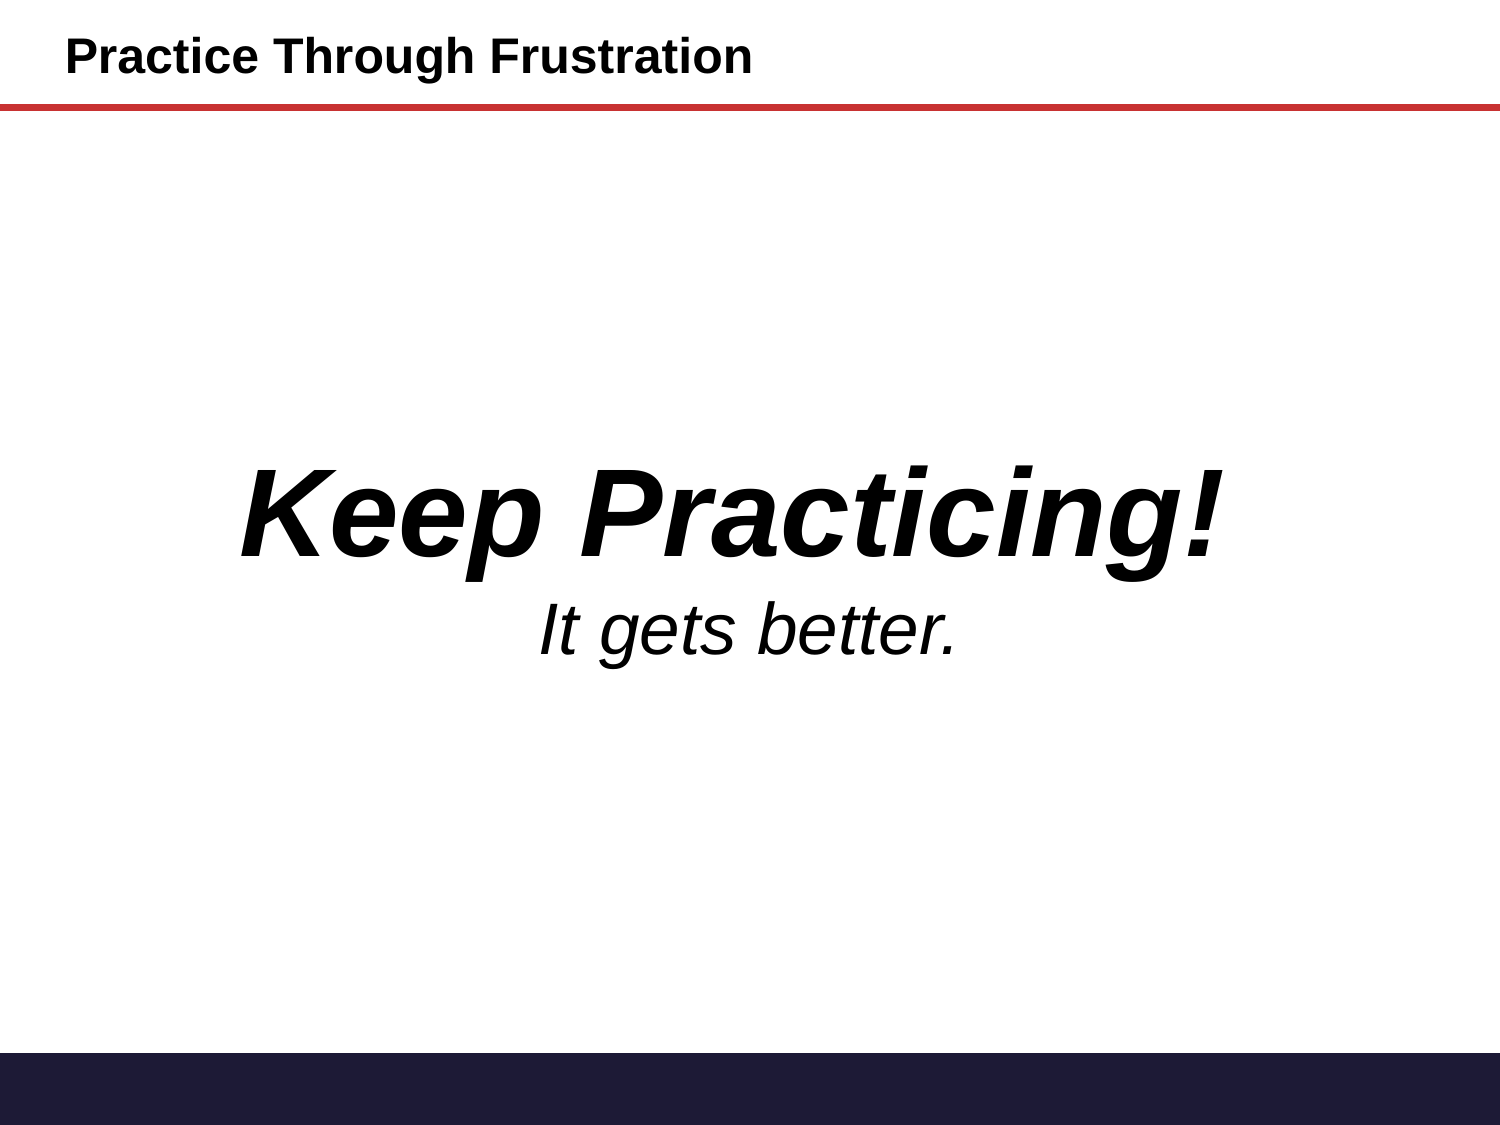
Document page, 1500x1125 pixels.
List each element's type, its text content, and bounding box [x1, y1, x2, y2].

text_box Practice Through Frustration [50, 0, 948, 108]
text_box Keep Practicing! It gets better. [49, 424, 1450, 675]
